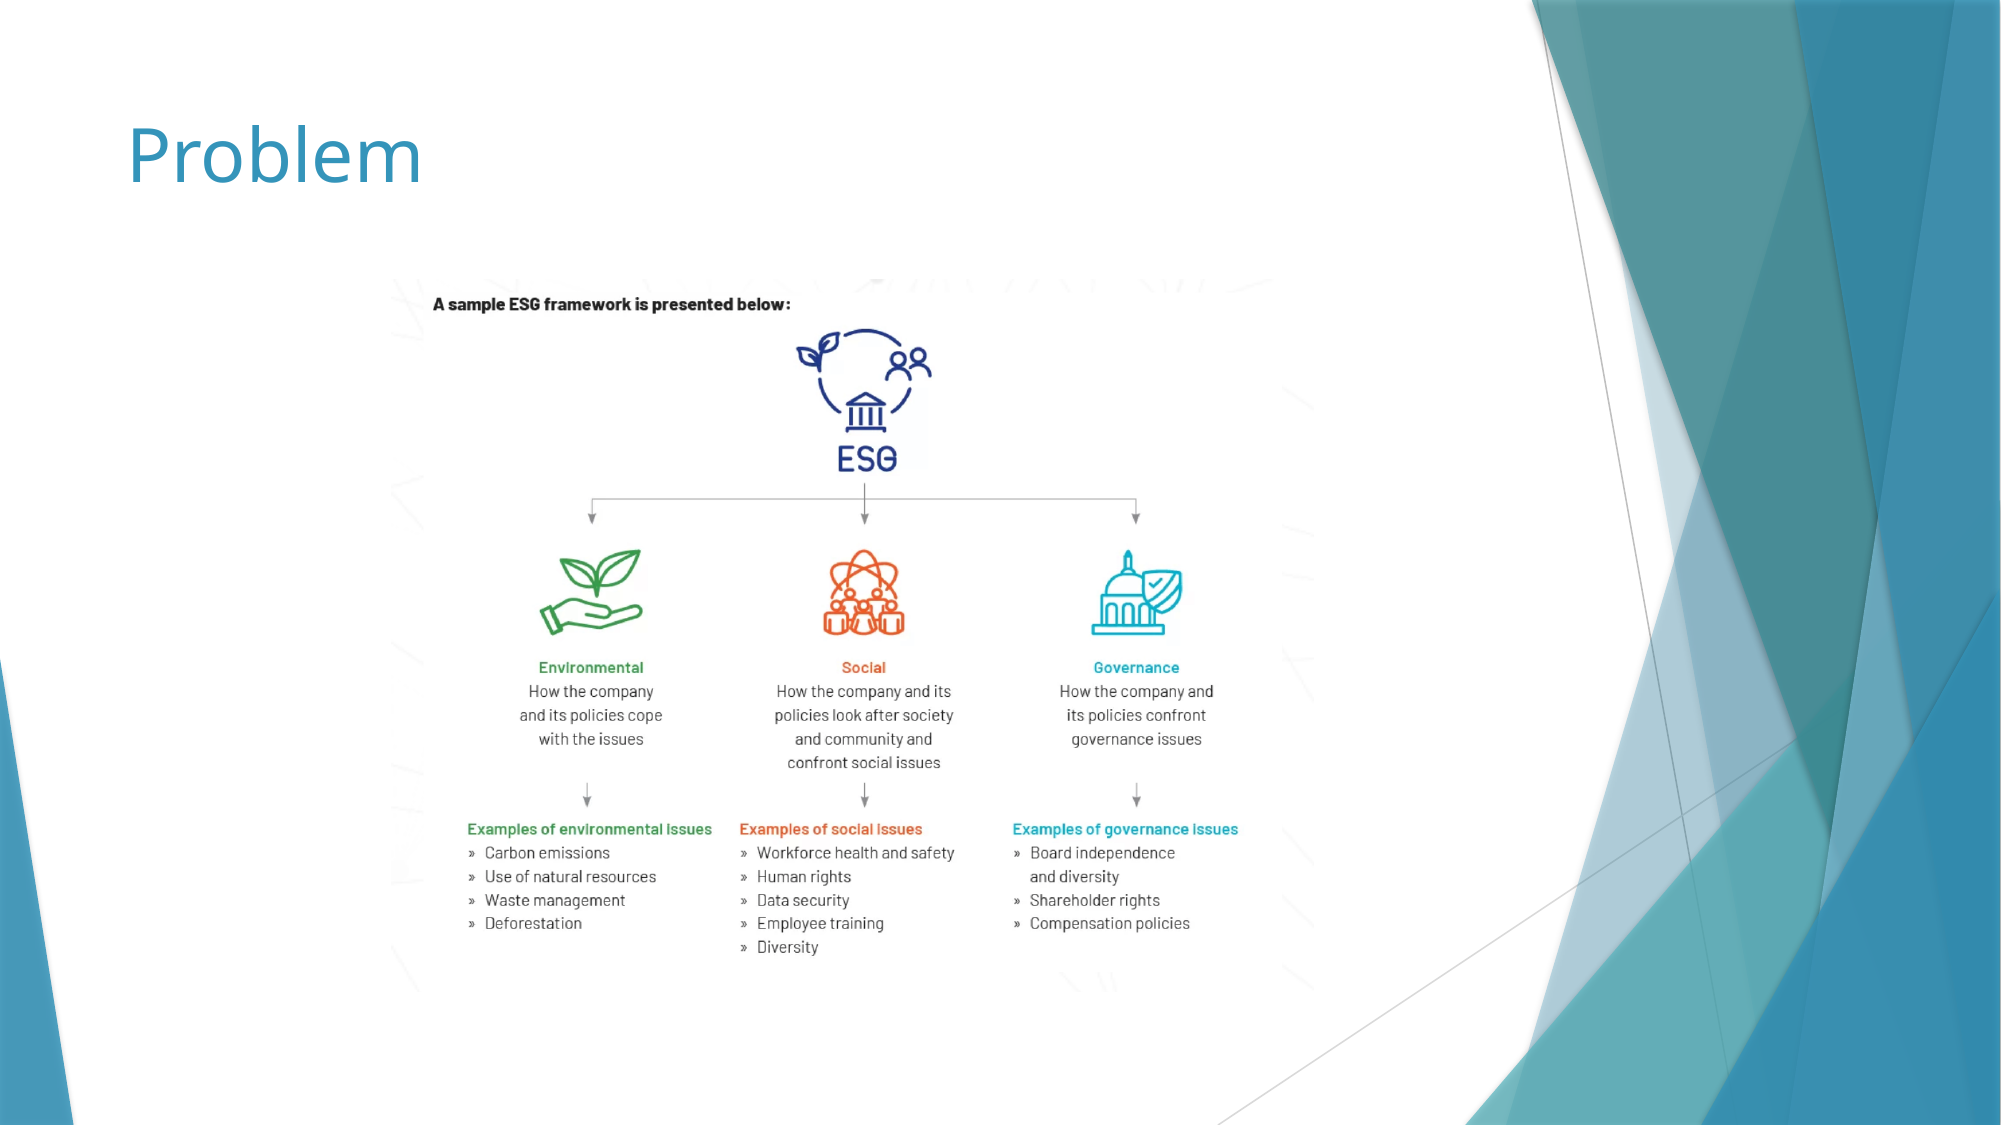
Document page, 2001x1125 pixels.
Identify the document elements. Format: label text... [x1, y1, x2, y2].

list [390, 279, 1314, 992]
title Problem [111, 99, 1522, 317]
